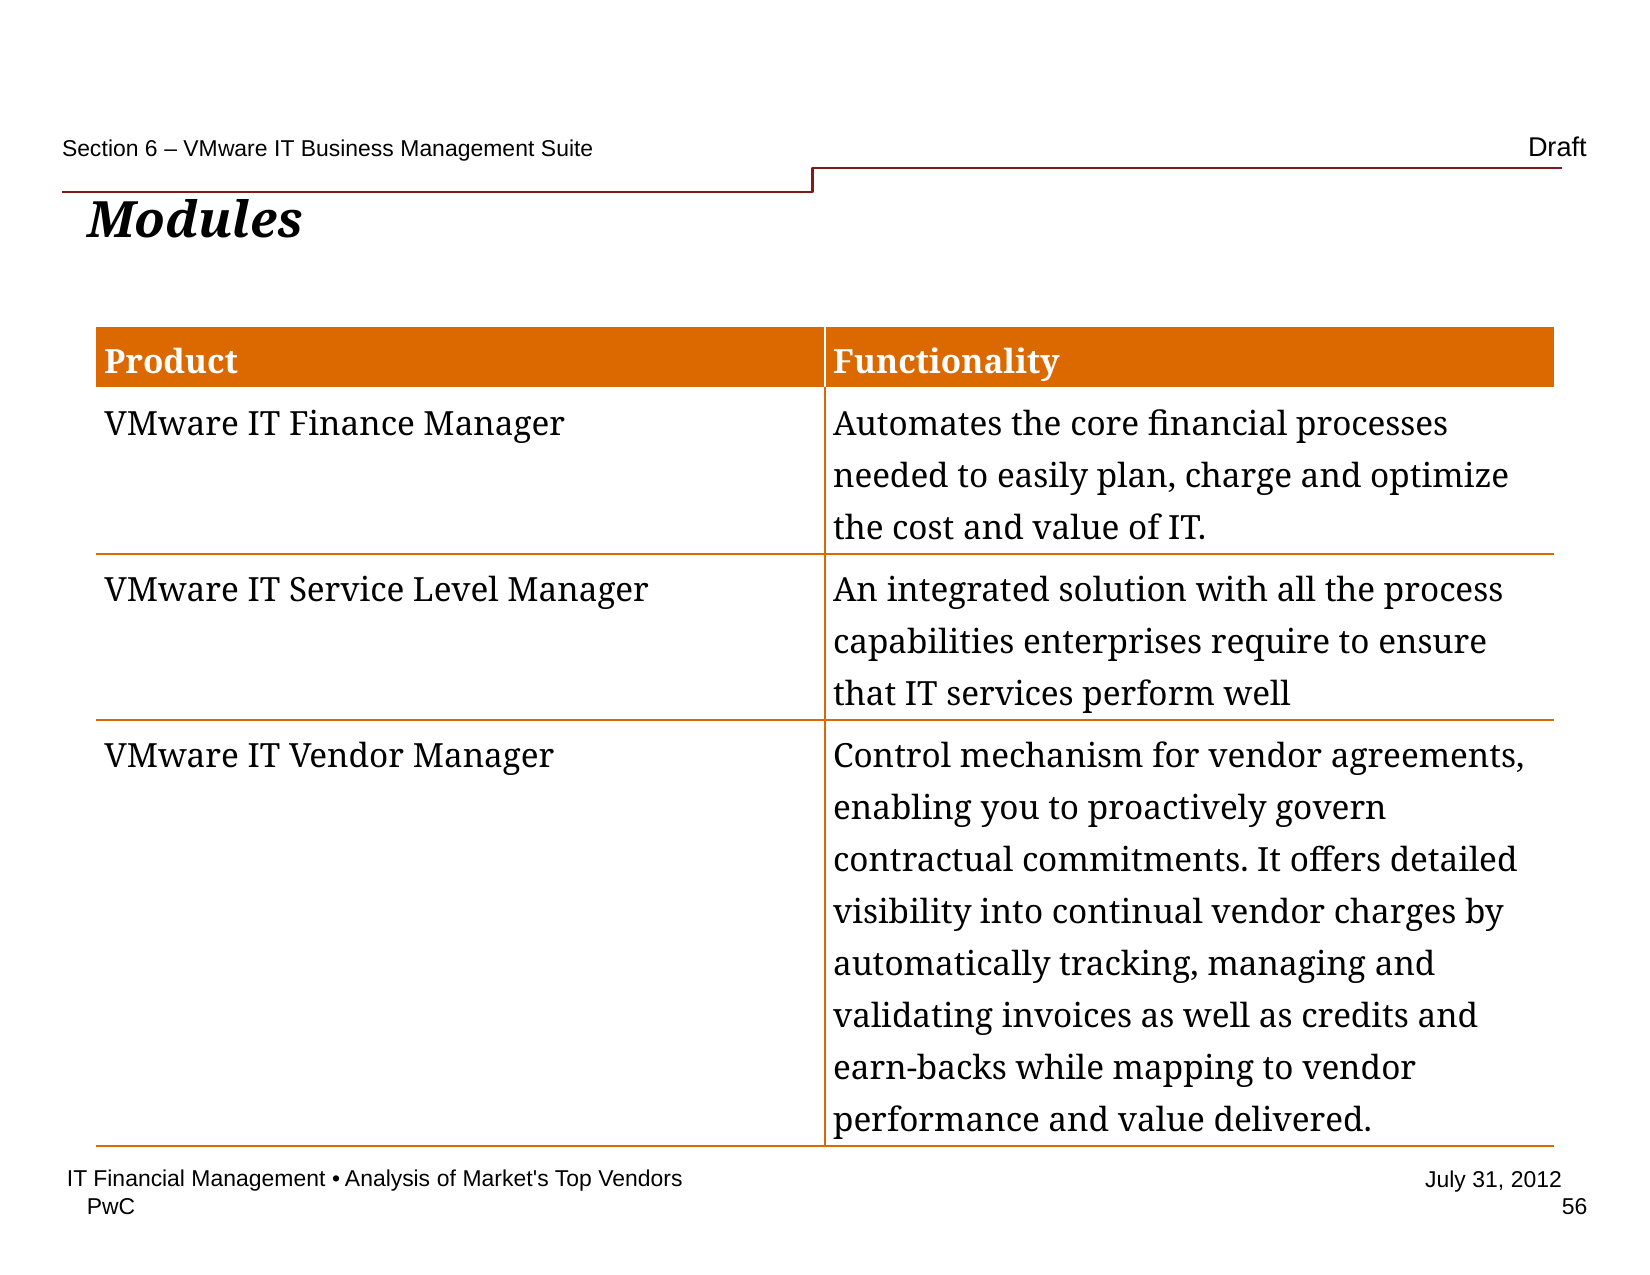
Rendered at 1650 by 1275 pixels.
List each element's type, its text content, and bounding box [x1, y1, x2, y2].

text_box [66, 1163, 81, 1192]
text_box 56 [1565, 1191, 1588, 1220]
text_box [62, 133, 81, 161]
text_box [86, 112, 1564, 1214]
